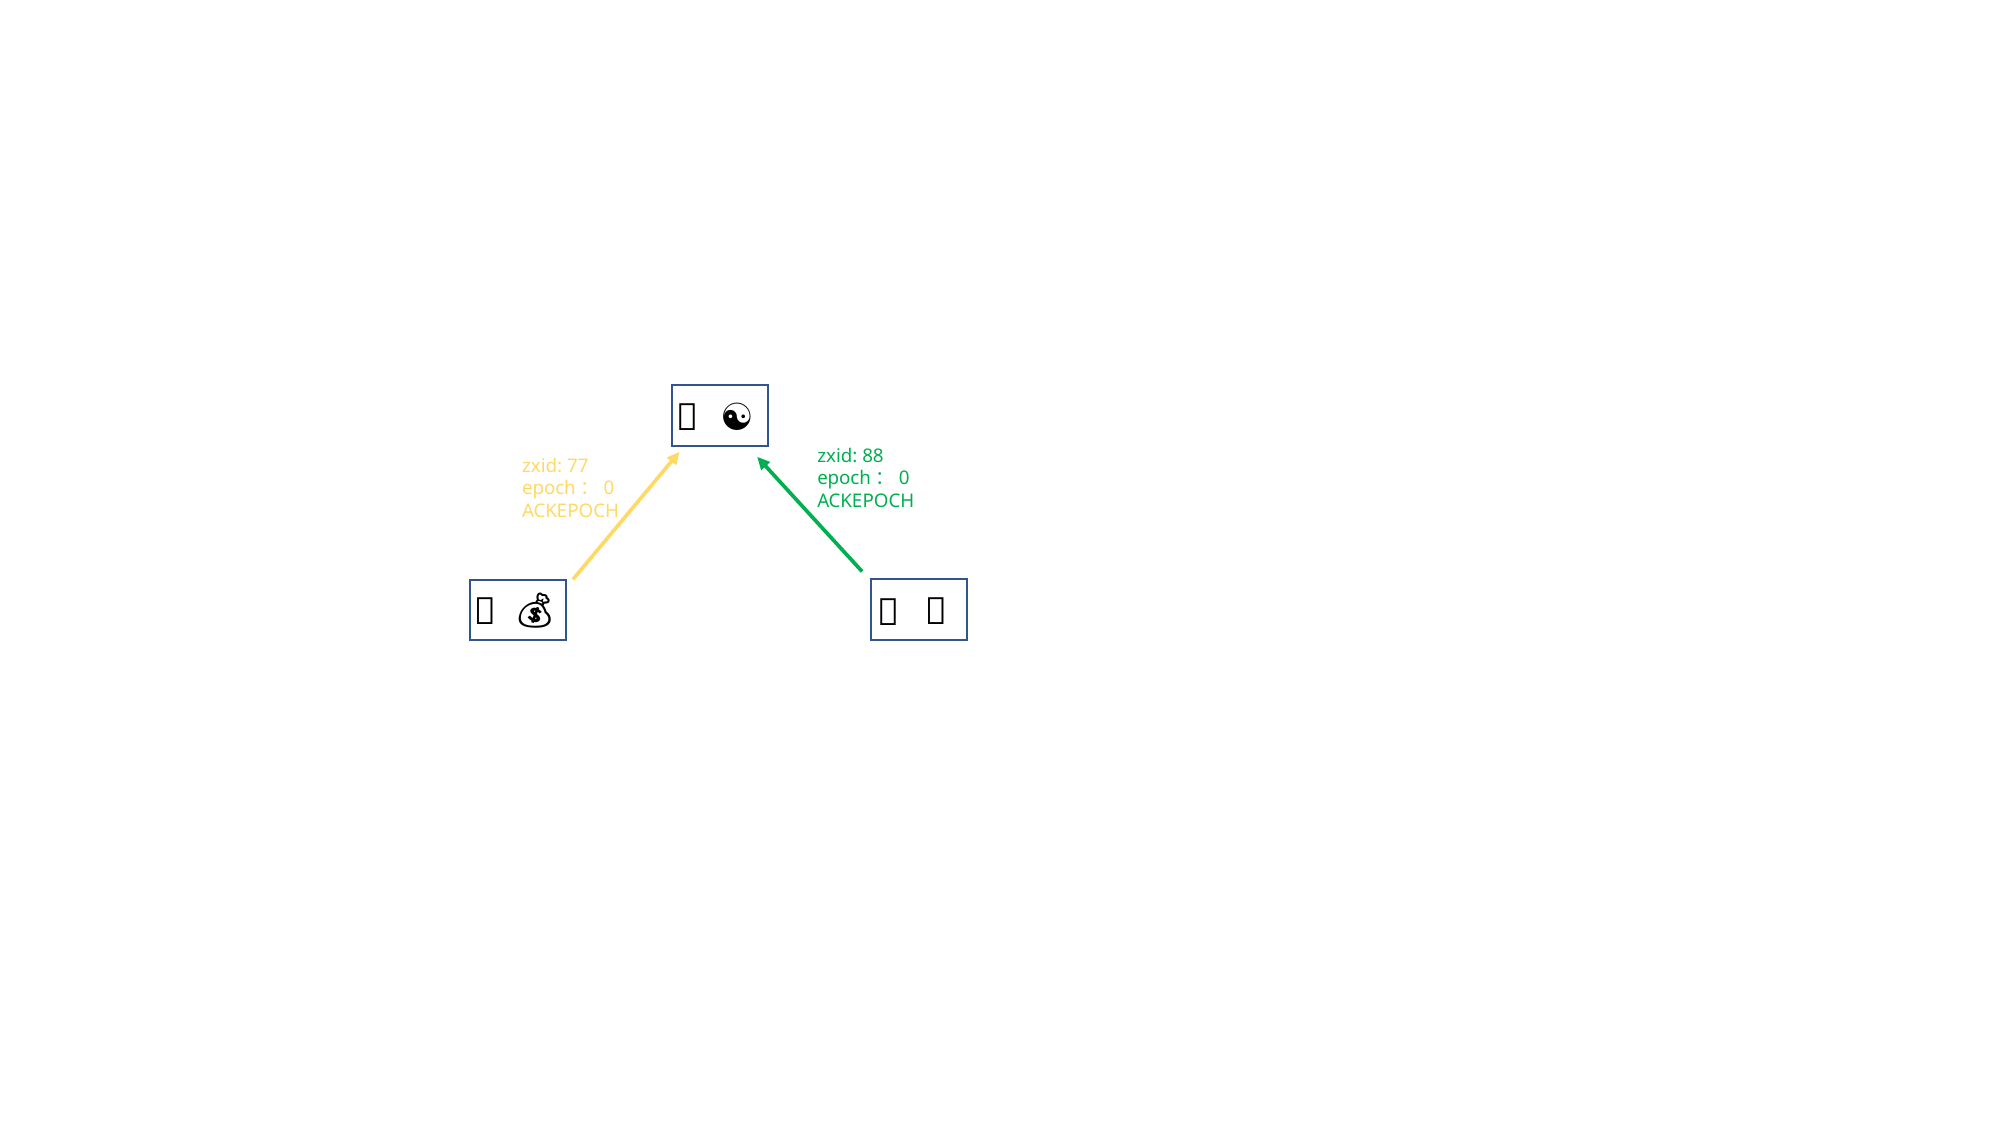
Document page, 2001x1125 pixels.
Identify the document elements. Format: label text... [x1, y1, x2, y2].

text_box [870, 578, 968, 641]
text_box 🐎 [459, 580, 502, 640]
text_box 🐎 [661, 385, 671, 445]
text_box zxid: 88 epoch：0 ACKEPOCH [802, 435, 930, 519]
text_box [572, 451, 680, 580]
text_box 🐎 [862, 580, 870, 640]
text_box [671, 384, 769, 447]
text_box zxid: 77 epoch：0 ACKEPOCH [507, 445, 634, 529]
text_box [757, 456, 863, 572]
text_box 💰 [502, 580, 568, 640]
